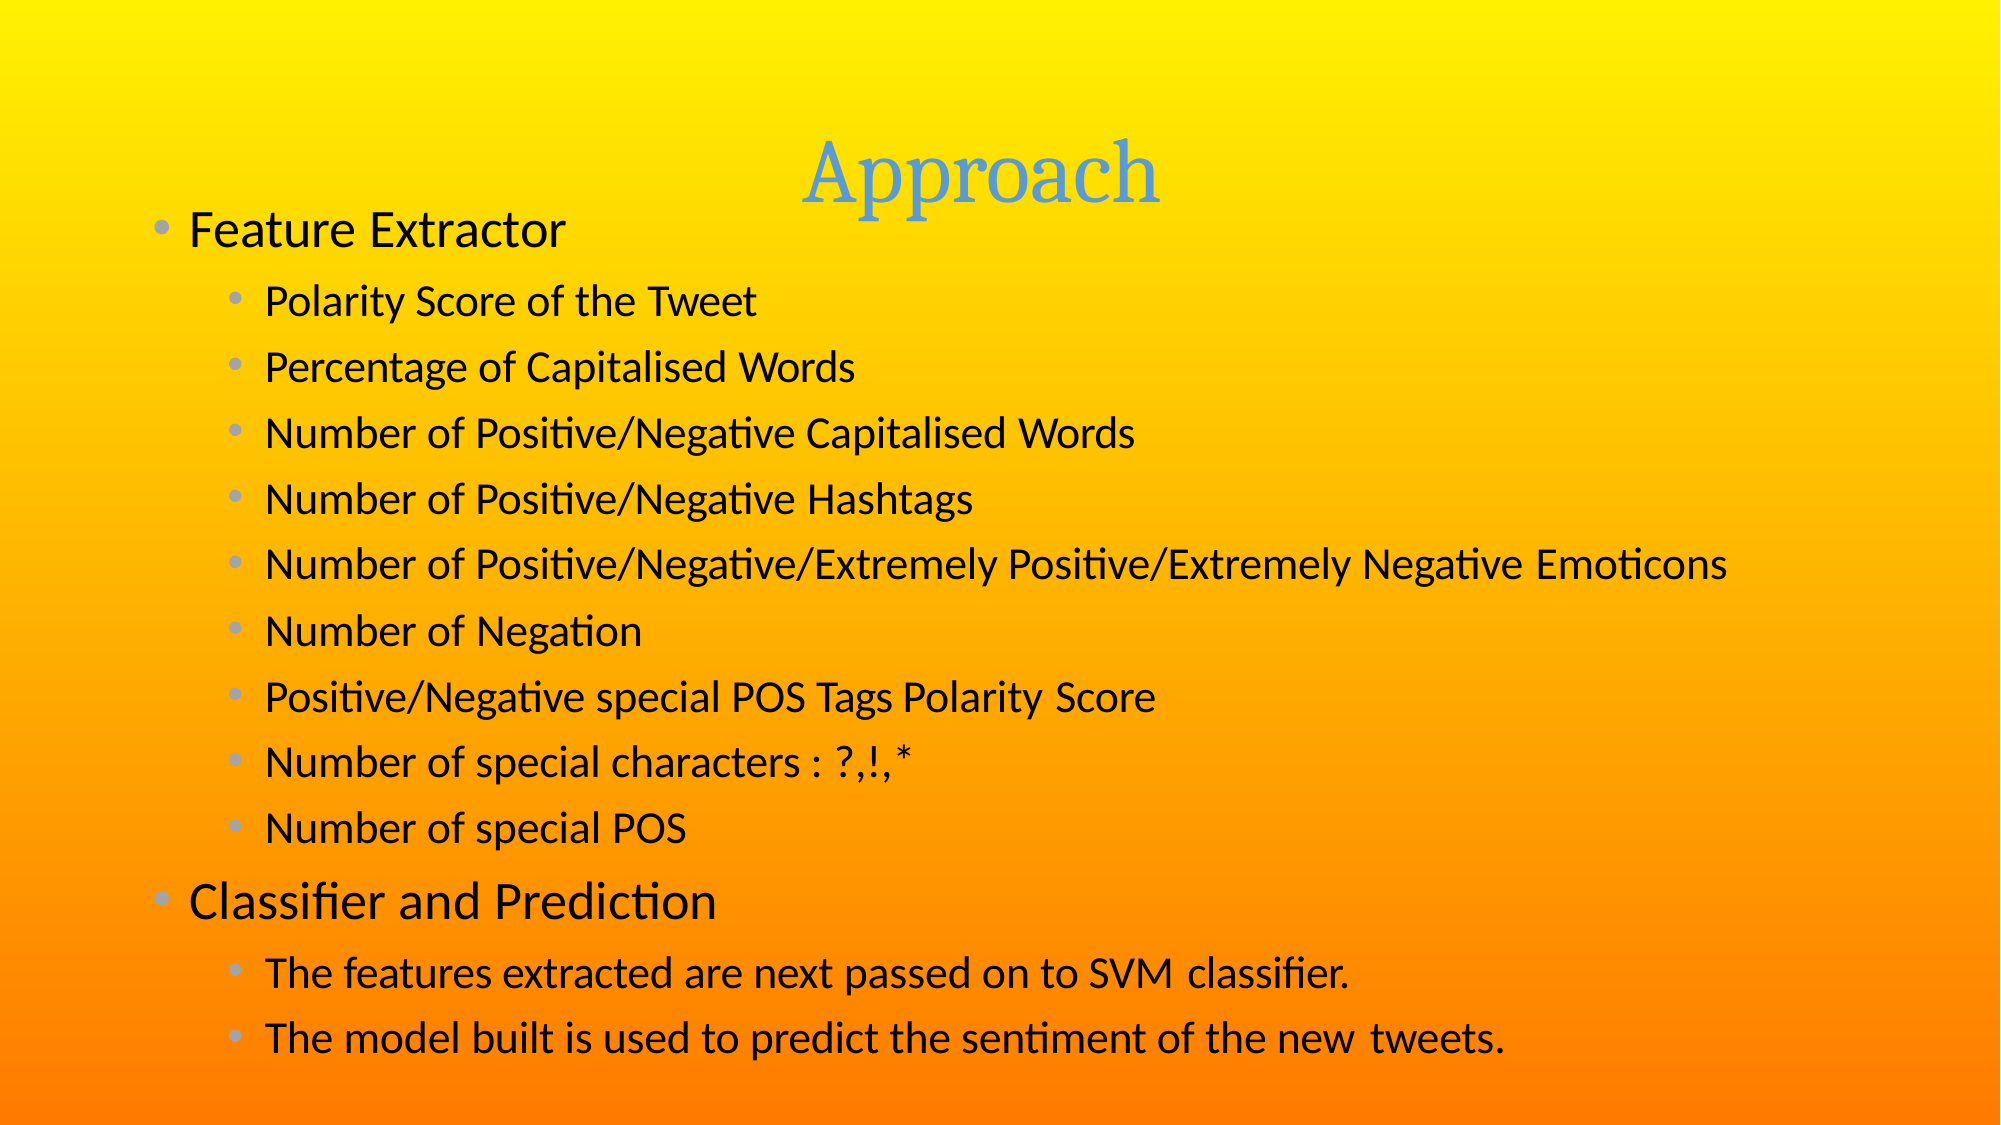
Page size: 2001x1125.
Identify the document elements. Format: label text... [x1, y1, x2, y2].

title Approach [800, 109, 1315, 300]
text_box Feature Extractor Polarity Score of the Tweet Percentage of Capitalised Words Number of Positive/Negative Capitalised Words Number of Positive/Negative Hashtags Number of Positive/Negative/Extremely Positive/Extremely Negative Emoticons Number of Negation Positive/Negative special POS Tags Polarity Score Number of special characters : ?,!,* Number of special POS Classifier and Prediction The features extracted are next passed on to SVM classifier. The model built is used to predict the sentiment of the new tweets. [150, 177, 1747, 1064]
